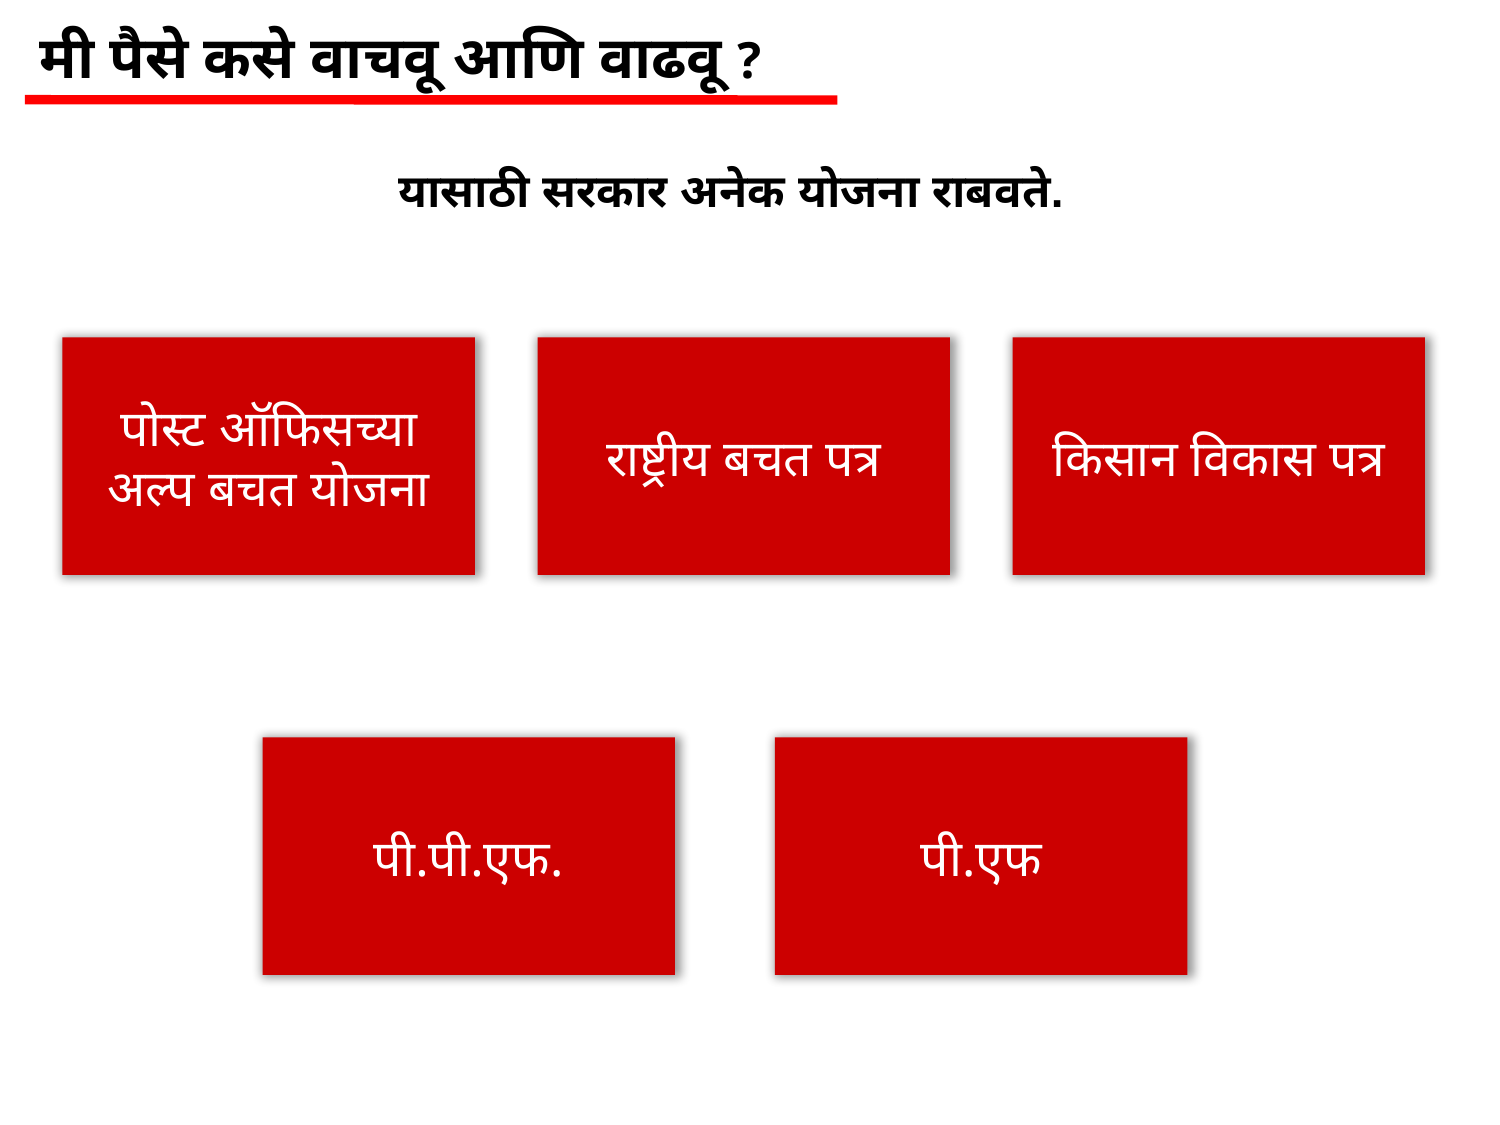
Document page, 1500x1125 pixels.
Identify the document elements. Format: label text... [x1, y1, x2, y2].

text_box यासाठी सरकार अनेक योजना राबवते. [37, 154, 1438, 224]
text_box पी.एफ [773, 735, 1190, 977]
text_box किसान विकास पत्र [1010, 335, 1427, 577]
text_box पी.पी.एफ. [260, 735, 677, 977]
text_box राष्ट्रीय बचत पत्र [535, 335, 952, 577]
text_box पोस्ट ऑफिसच्या अल्प बचत योजना [60, 335, 477, 577]
text_box मी पैसे कसे वाचवू आणि वाढवू ? [24, 12, 1013, 98]
